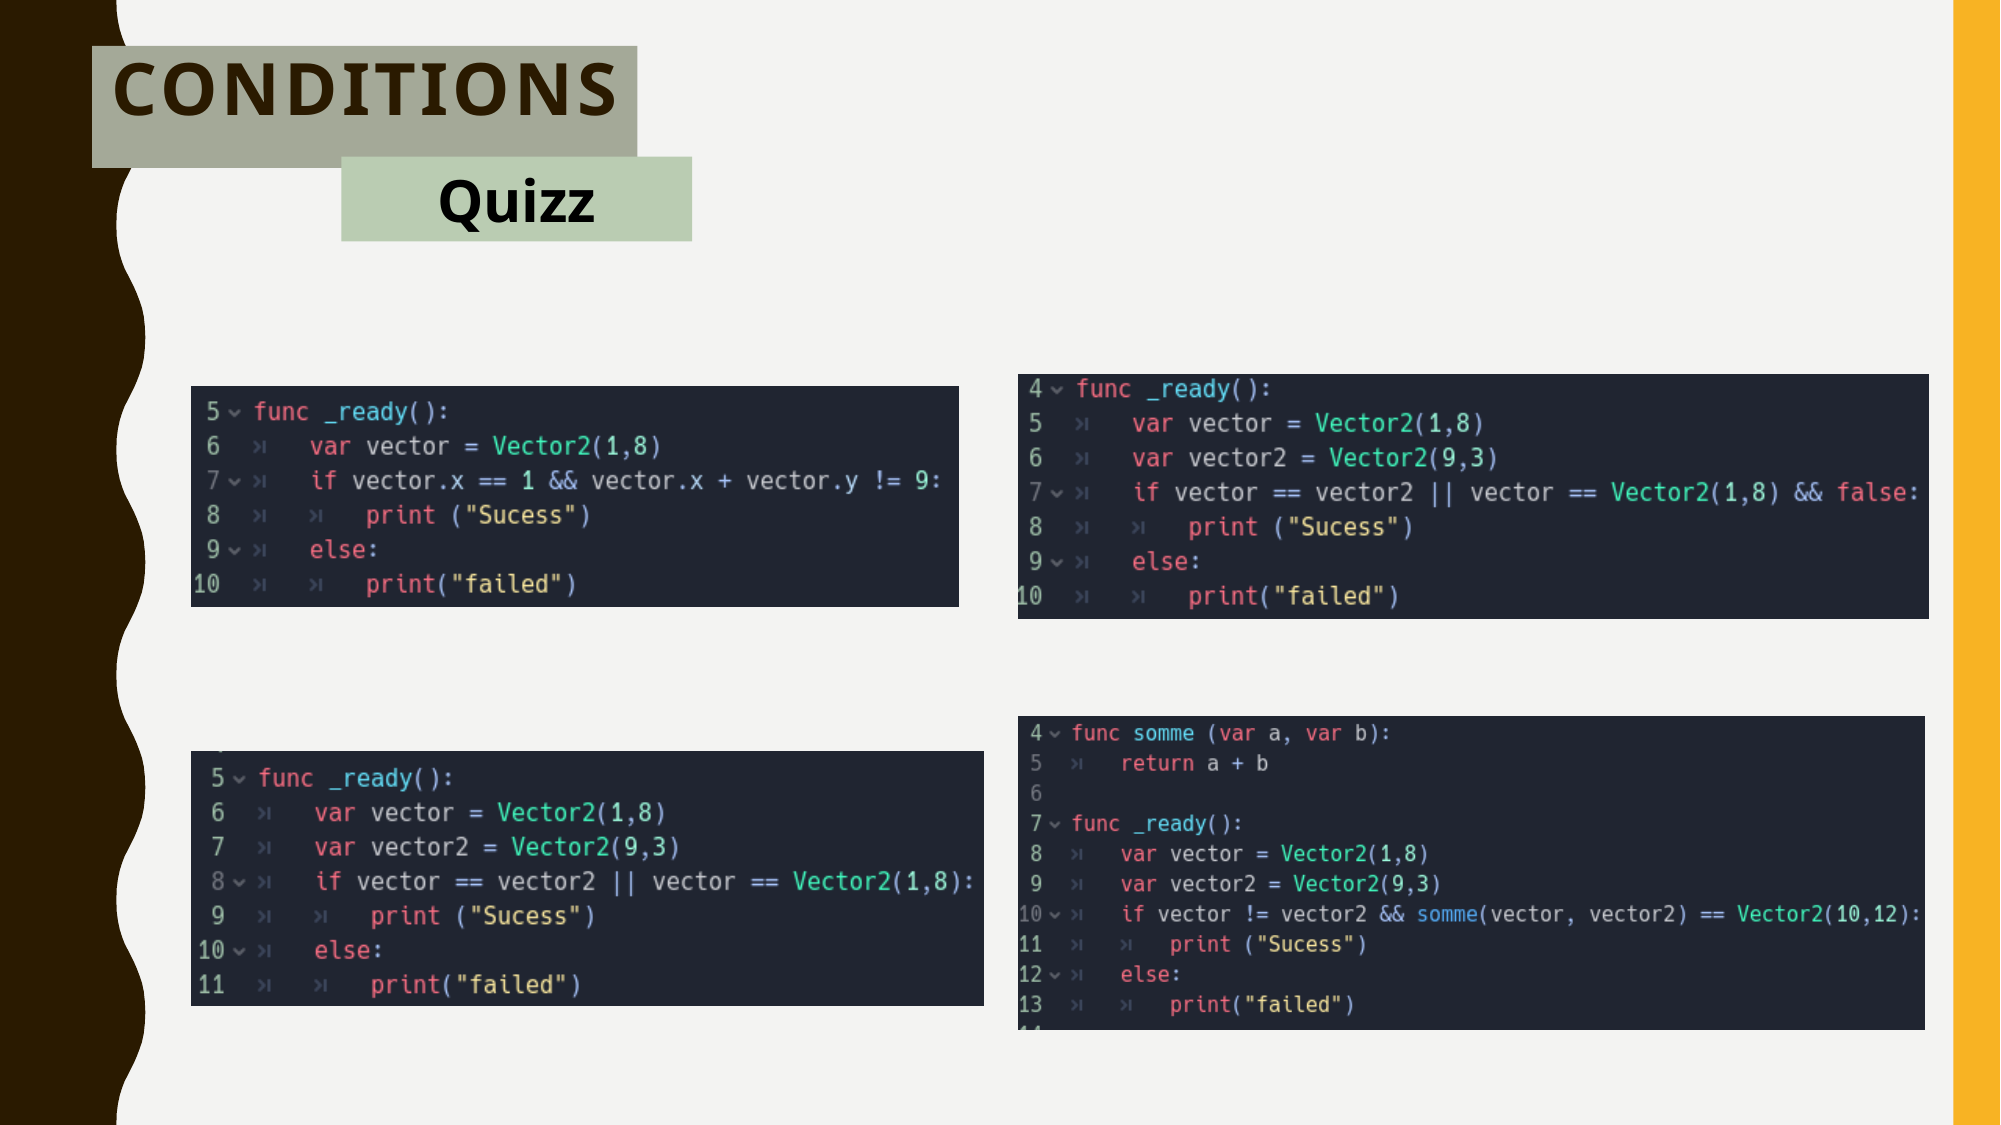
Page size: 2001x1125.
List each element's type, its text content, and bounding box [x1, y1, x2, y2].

title Conditions [92, 45, 638, 168]
picture [1018, 716, 1925, 1031]
picture [1018, 374, 1929, 619]
picture [191, 386, 959, 607]
picture [191, 751, 984, 1007]
text_box Quizz [341, 156, 693, 242]
